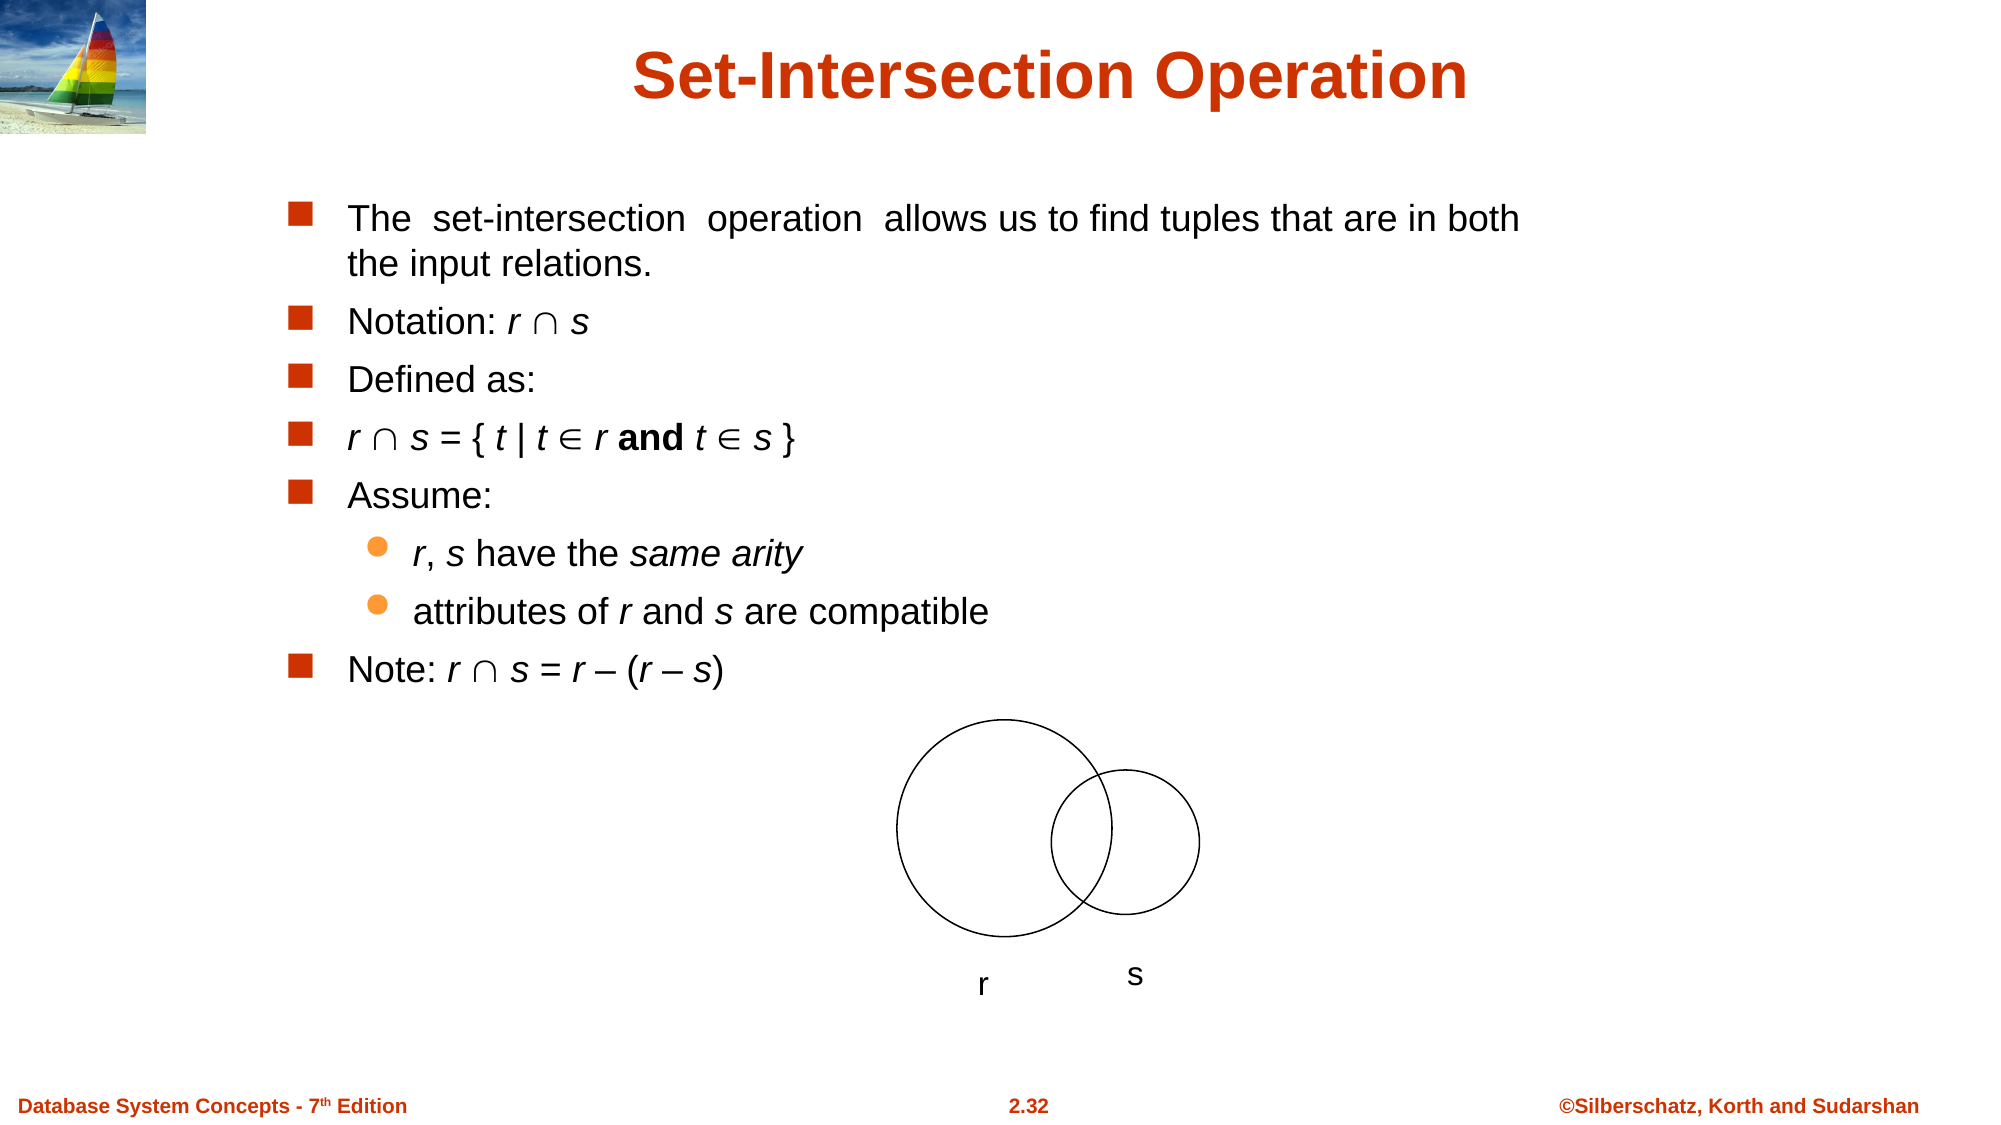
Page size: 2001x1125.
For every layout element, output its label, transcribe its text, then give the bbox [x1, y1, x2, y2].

picture [0, 0, 146, 134]
text_box [896, 719, 1113, 937]
text_box s [1112, 944, 1159, 1000]
title Set-Intersection Operation [167, 18, 1935, 120]
text_box [1084, 769, 1200, 915]
list The set-intersection operation allows us to find tuples that are in both the input relations. Notation: r  s Defined as: r  s = { t | t  r and t  s } Assume: r, s have the same arity attributes of r and s are compatible Note: r  s = r – (r – s) [276, 185, 1564, 986]
text_box r [963, 954, 1004, 1010]
